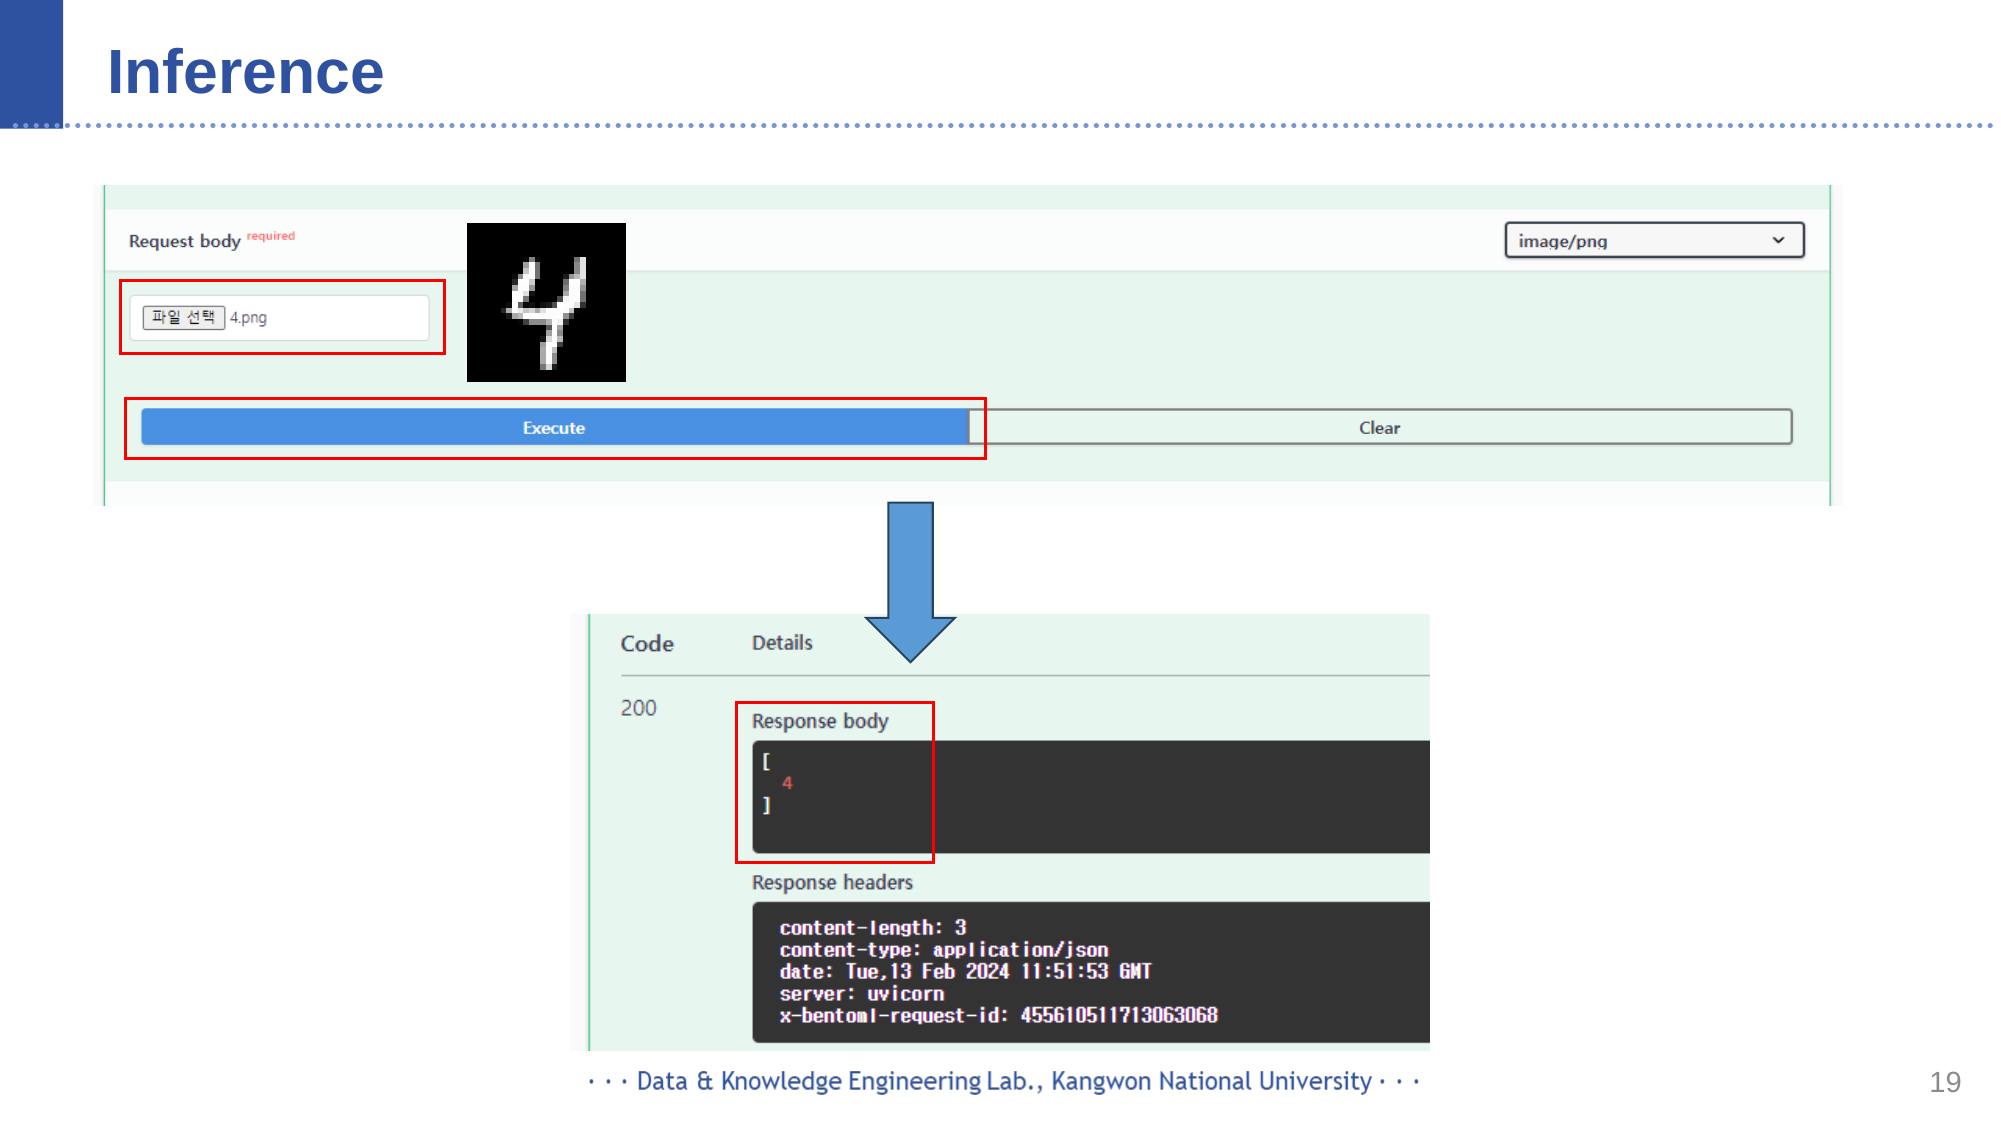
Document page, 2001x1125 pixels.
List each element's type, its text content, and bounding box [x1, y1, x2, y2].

title Inference [92, 29, 1818, 109]
picture [570, 614, 1430, 1051]
picture [572, 1058, 1428, 1111]
picture [93, 185, 1843, 506]
slide_number 19 [1526, 1051, 1977, 1111]
text_box [887, 506, 934, 614]
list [467, 223, 626, 382]
